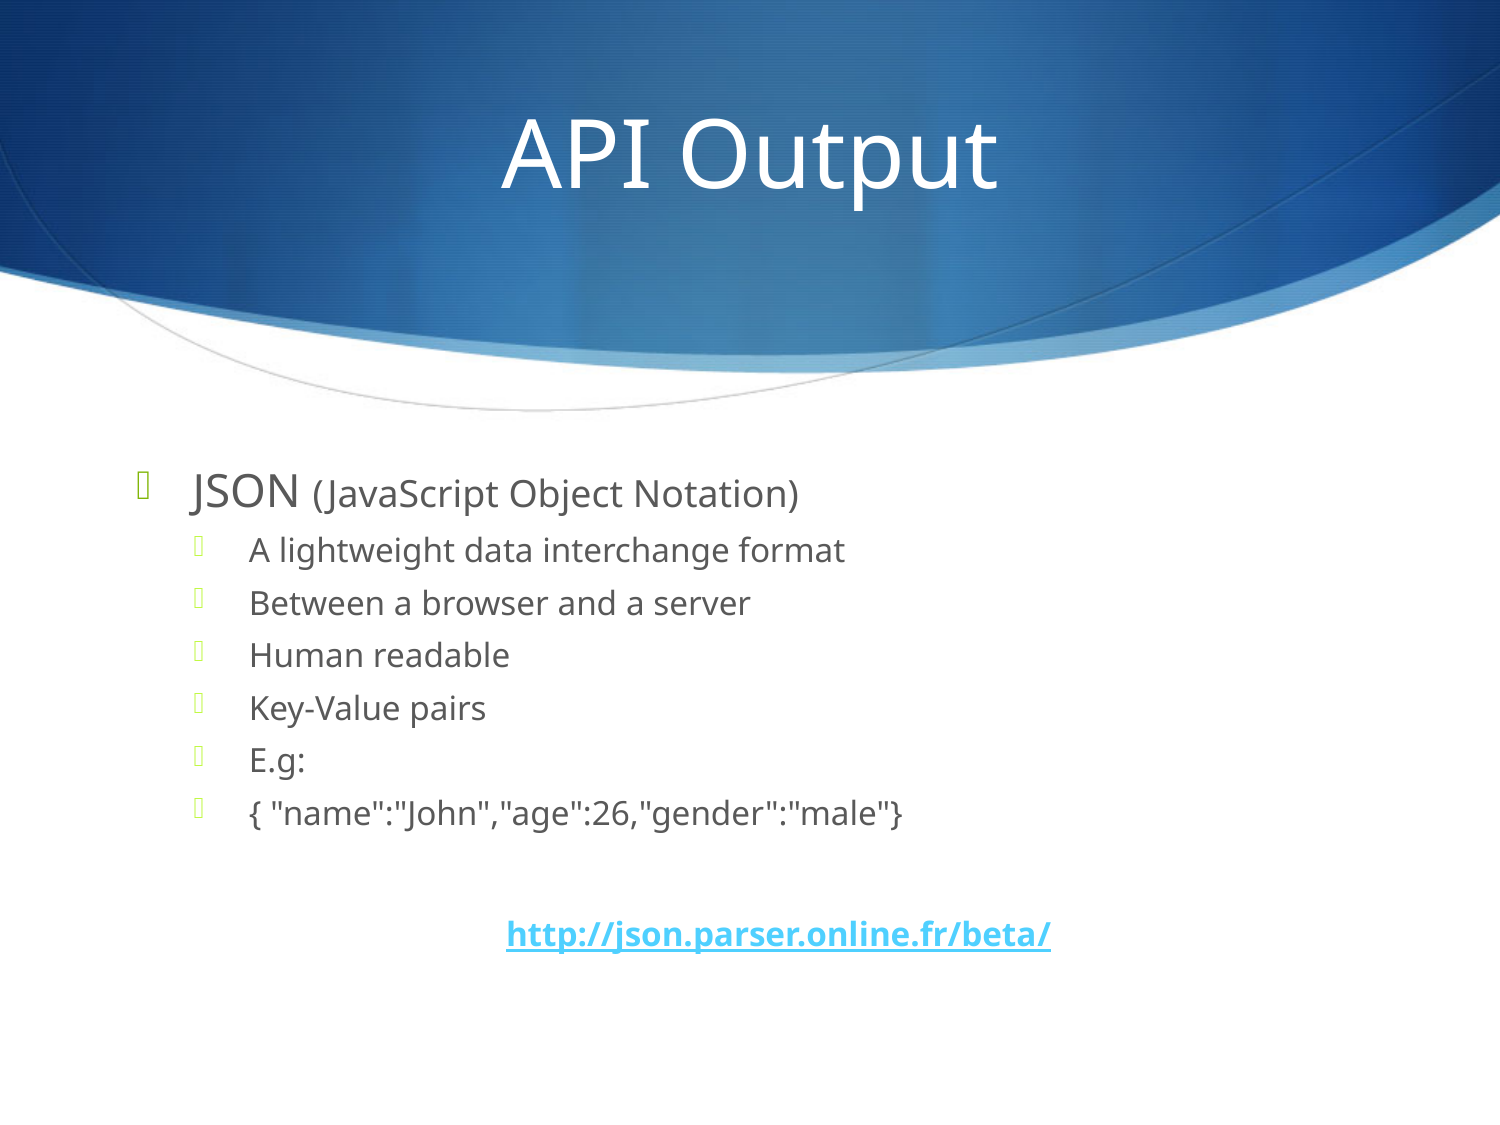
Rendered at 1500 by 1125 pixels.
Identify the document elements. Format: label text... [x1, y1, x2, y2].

title API Output [75, 56, 1425, 245]
picture [0, 0, 1500, 1125]
list JSON (JavaScript Object Notation) A lightweight data interchange format Between a browser and a server Human readable Key-Value pairs E.g: { "name":"John","age":26,"gender":"male"} http://json.parser.online.fr/beta/ [121, 454, 1379, 991]
